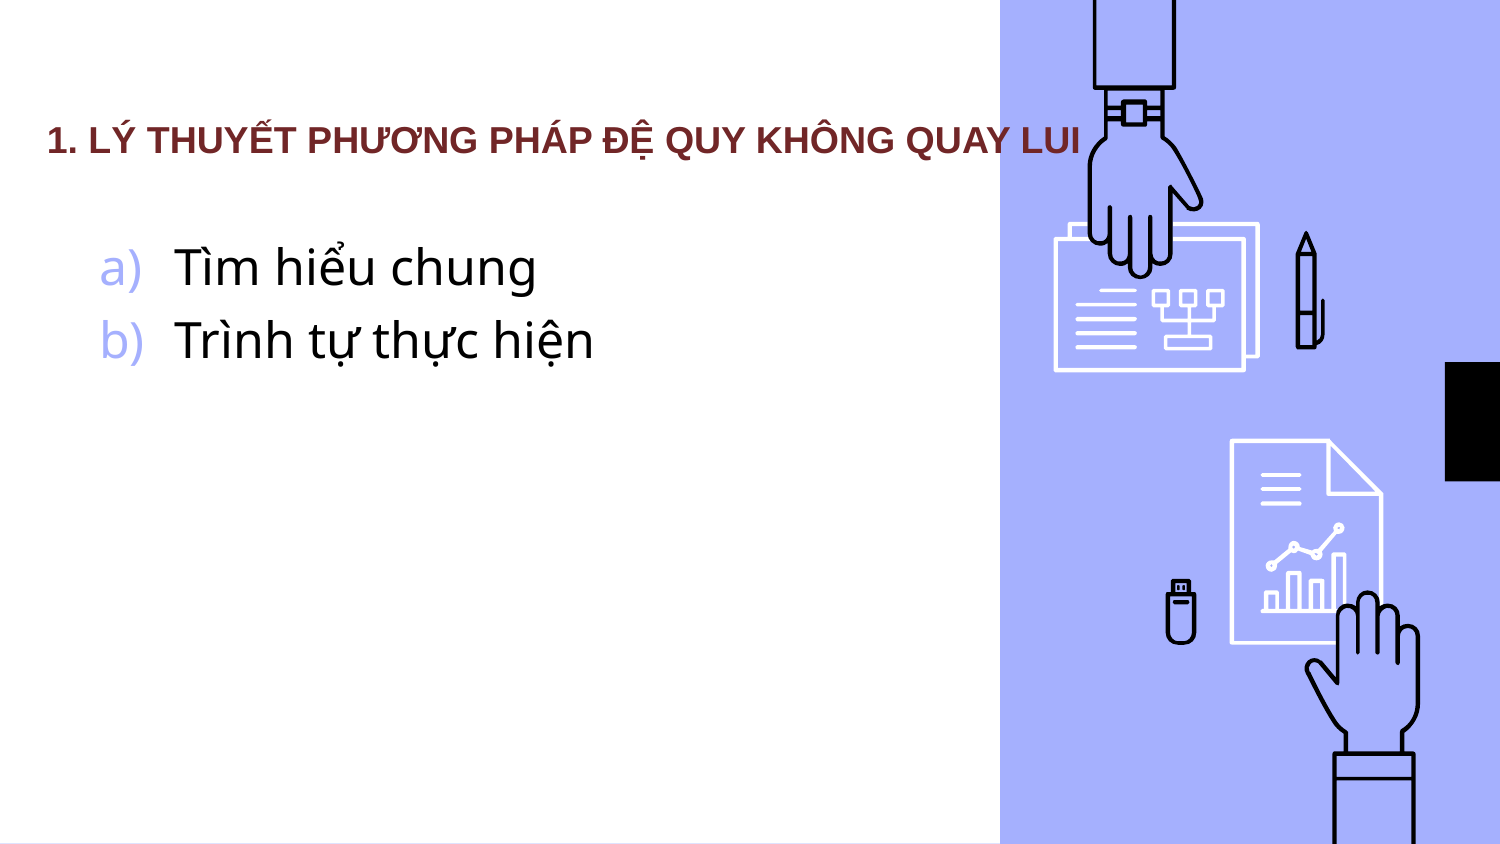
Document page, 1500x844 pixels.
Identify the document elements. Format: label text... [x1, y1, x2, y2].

title 1. LÝ THUYẾT PHƯƠNG PHÁP ĐỆ QUY KHÔNG QUAY LUI [31, 79, 1123, 176]
list Tìm hiểu chung Trình tự thực hiện [71, 220, 915, 743]
